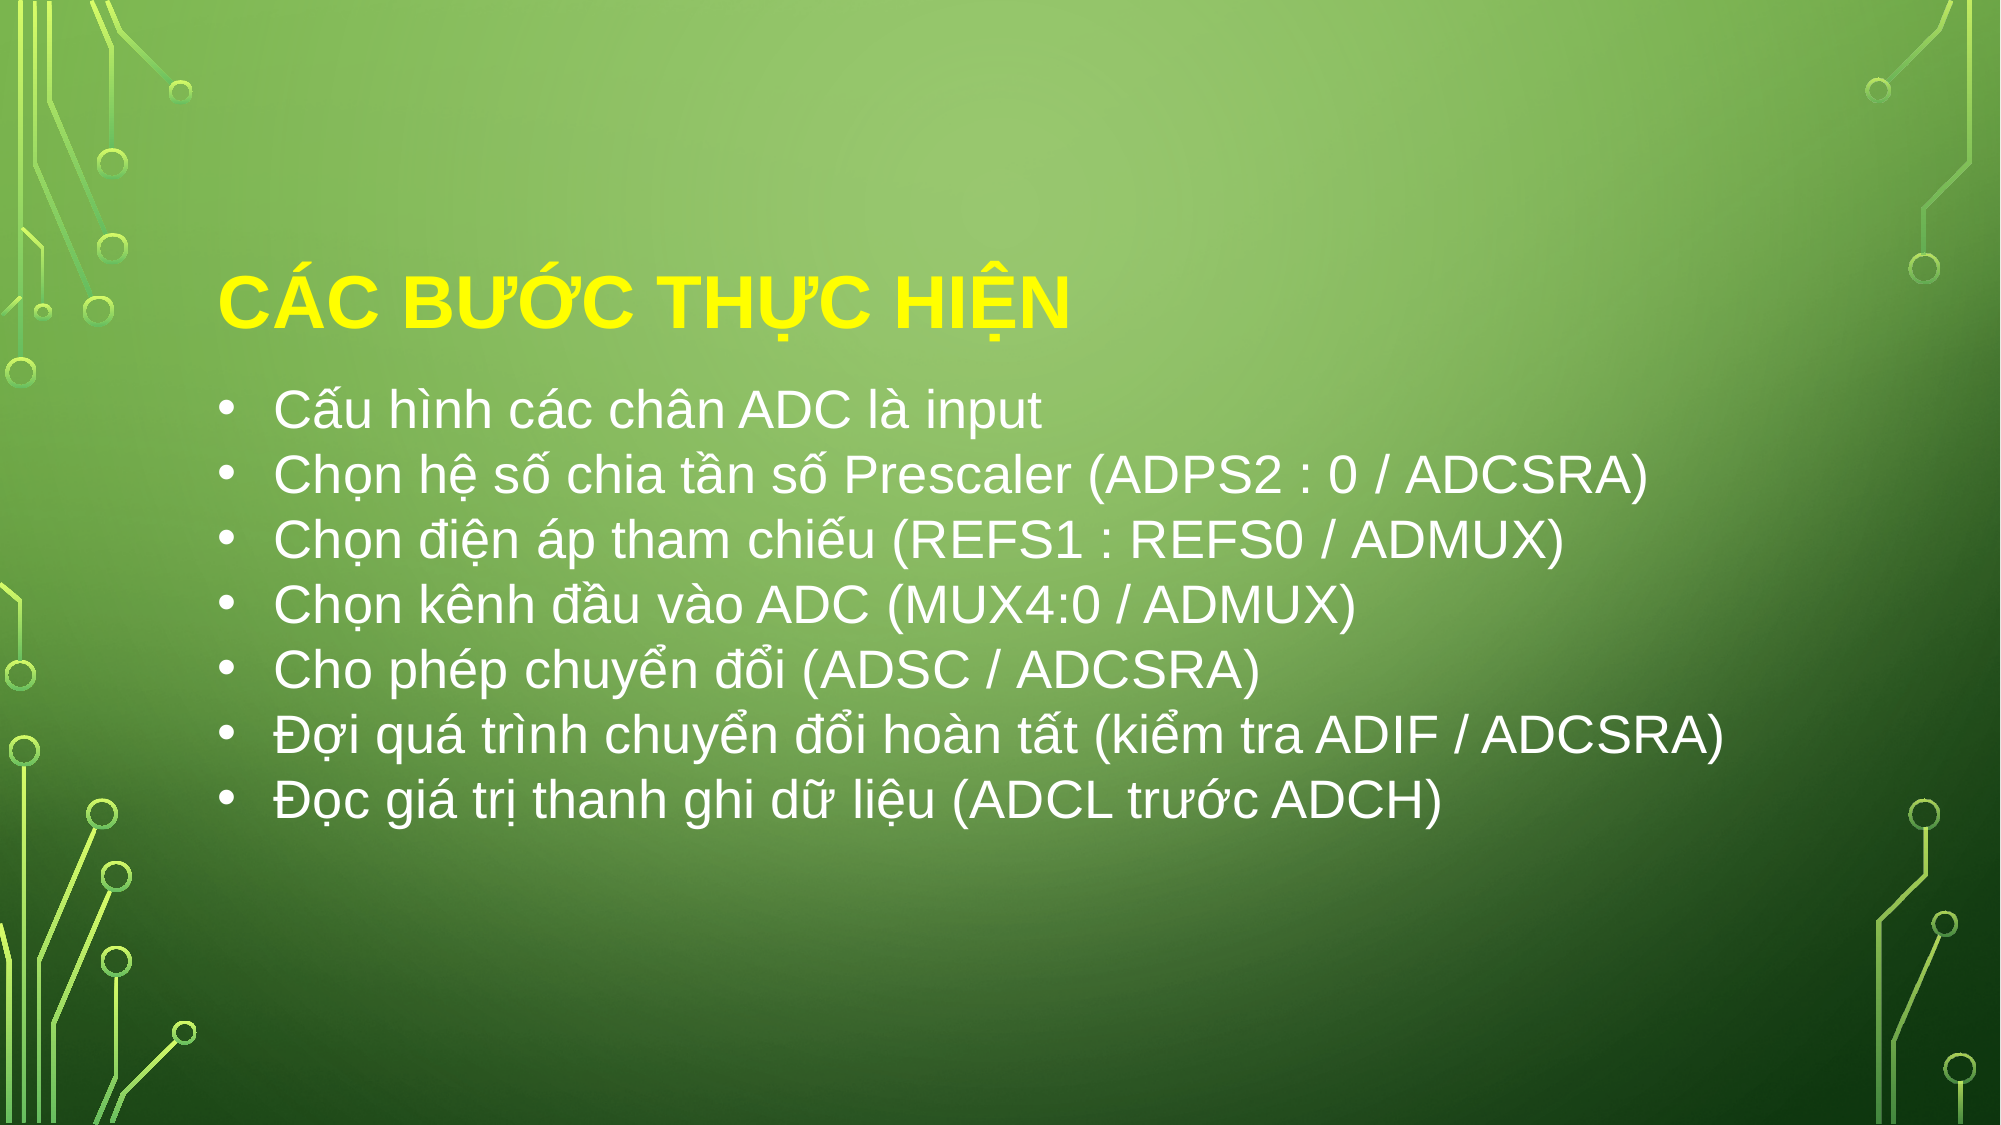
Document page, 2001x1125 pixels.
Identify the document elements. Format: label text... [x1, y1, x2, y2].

text_box Cấu hình các chân ADC là input Chọn hệ số chia tần số Prescaler (ADPS2 : 0 / ADCSRA) Chọn điện áp tham chiếu (REFS1 : REFS0 / ADMUX) Chọn kênh đầu vào ADC (MUX4:0 / ADMUX) Cho phép chuyển đổi (ADSC / ADCSRA) Đợi quá trình chuyển đổi hoàn tất (kiểm tra ADIF / ADCSRA) Đọc giá trị thanh ghi dữ liệu (ADCL trước ADCH) [202, 367, 1745, 837]
title Các bước thực hiện [202, 241, 1142, 367]
